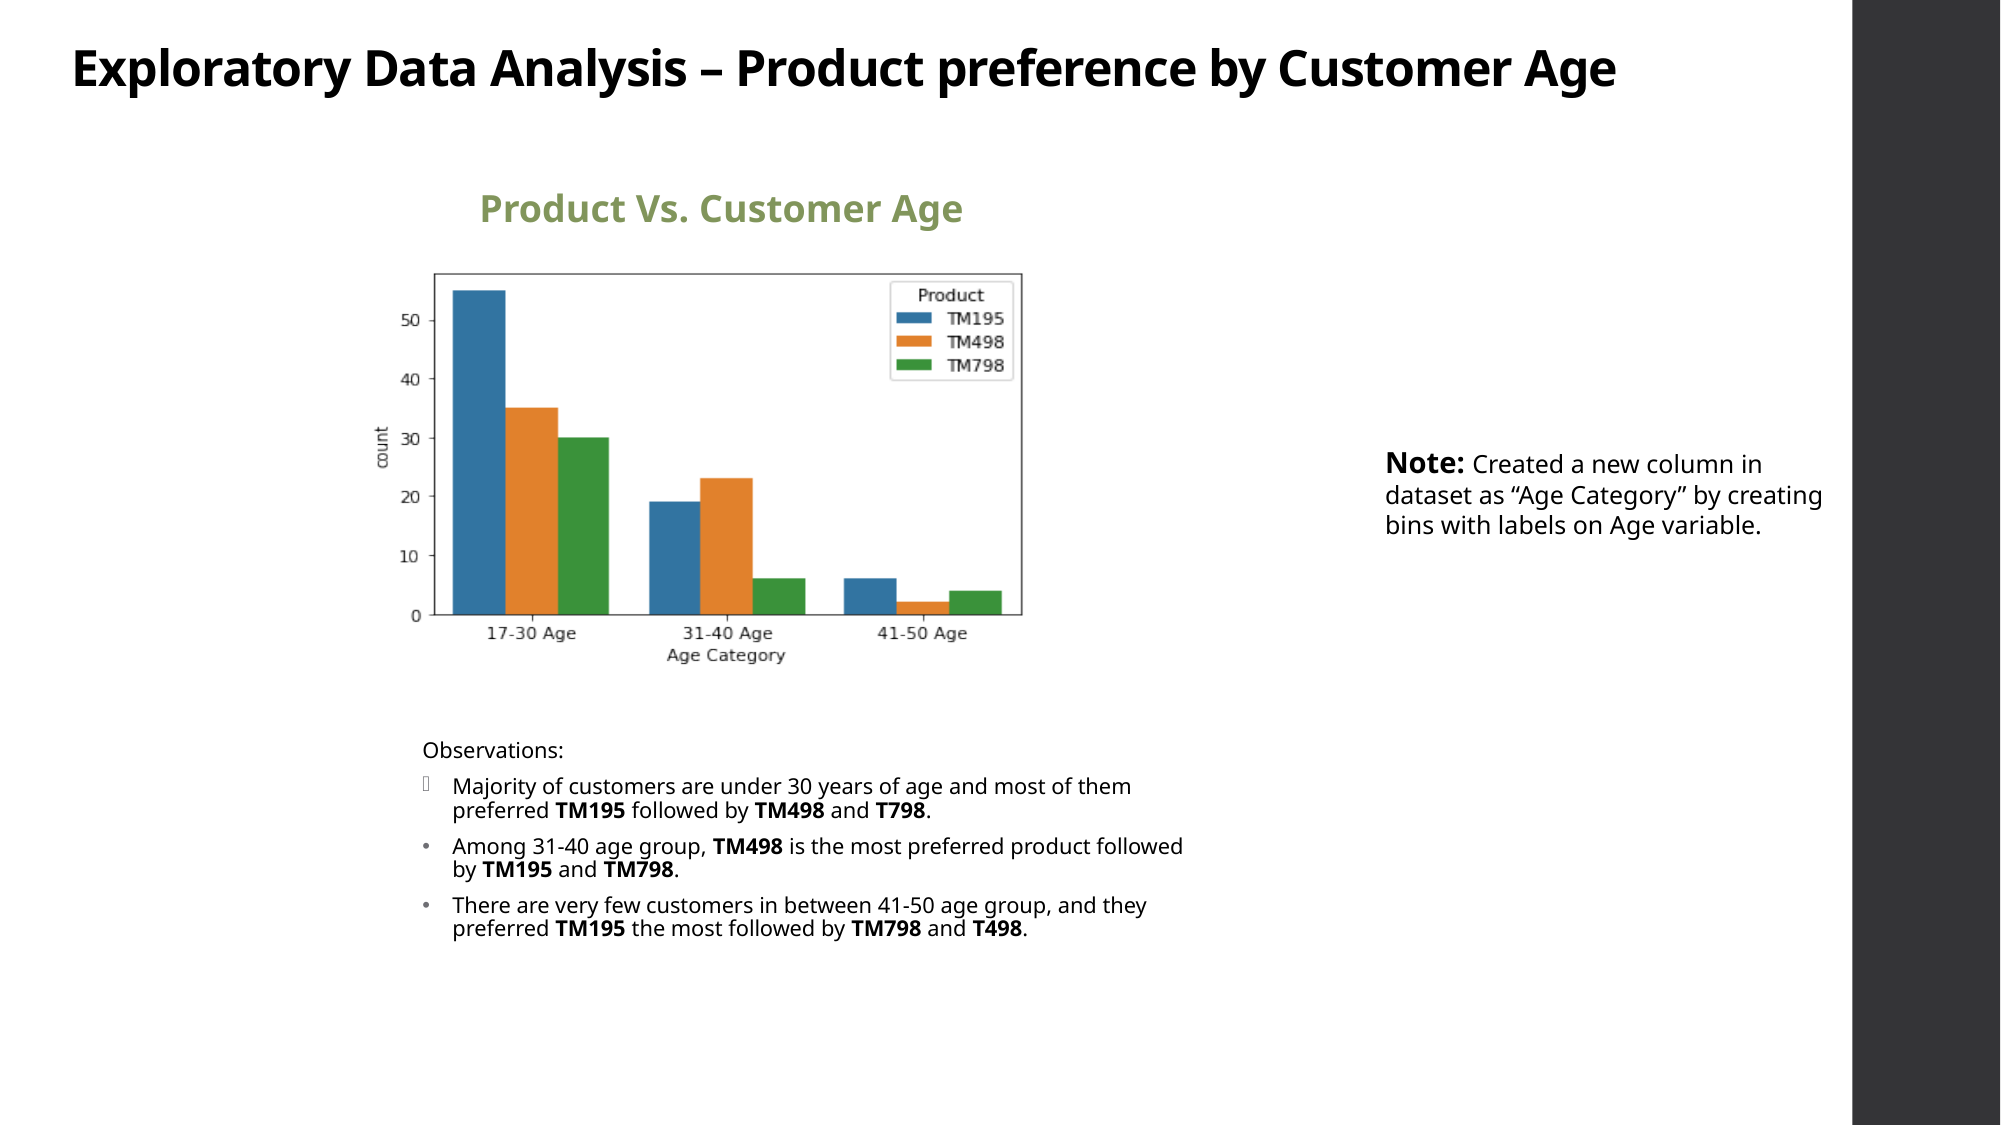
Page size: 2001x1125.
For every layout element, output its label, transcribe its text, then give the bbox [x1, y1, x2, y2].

picture [362, 264, 1032, 675]
text_box Product Vs. Customer Age [424, 178, 1019, 238]
title Exploratory Data Analysis – Product preference by Customer Age [56, 17, 1785, 105]
text_box Note: Created a new column in dataset as “Age Category” by creating bins with labels on Age variable. [1370, 437, 1850, 547]
list Observations: Majority of customers are under 30 years of age and most of them preferred TM195 followed by TM498 and T798. Among 31-40 age group, TM498 is the most preferred product followed by TM195 and TM798. There are very few customers in between 41-50 age group, and they preferred TM195 the most followed by TM798 and T498. [362, 732, 1219, 1084]
